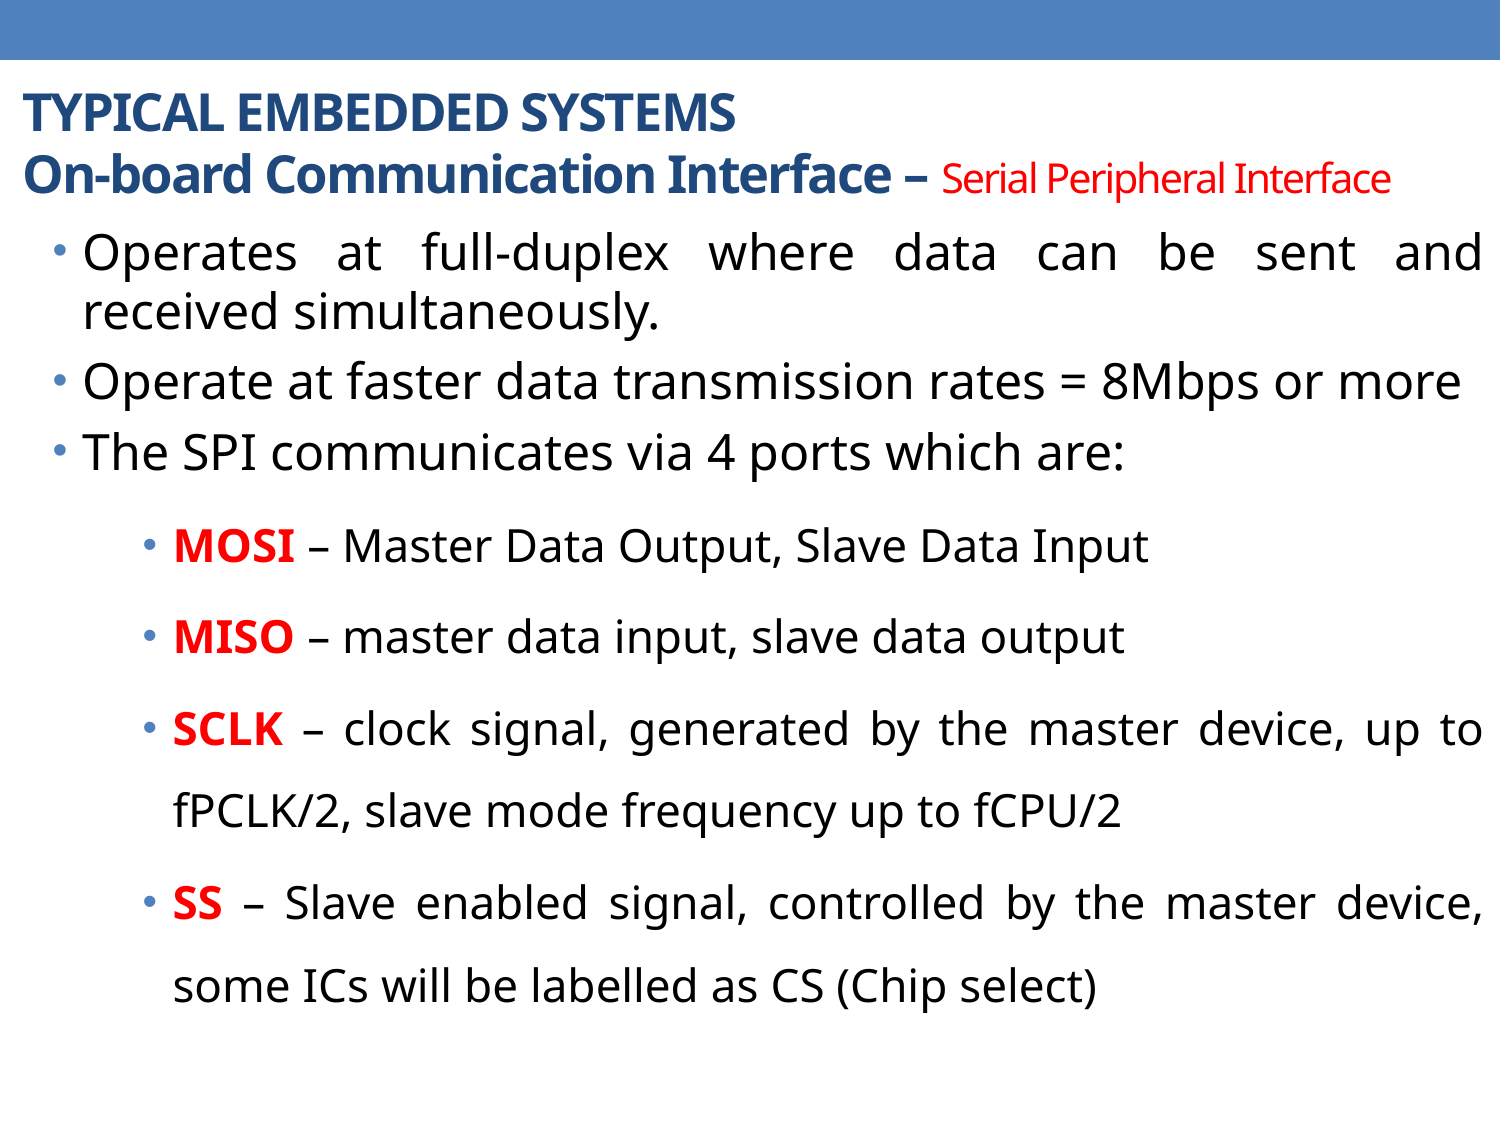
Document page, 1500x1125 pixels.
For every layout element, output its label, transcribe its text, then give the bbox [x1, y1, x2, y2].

list Operates at full-duplex where data can be sent and received simultaneously. Operate at faster data transmission rates = 8Mbps or more The SPI communicates via 4 ports which are: MOSI – Master Data Output, Slave Data Input MISO – master data input, slave data output SCLK – clock signal, generated by the master device, up to fPCLK/2, slave mode frequency up to fCPU/2 SS – Slave enabled signal, controlled by the master device, some ICs will be labelled as CS (Chip select) [37, 212, 1500, 1100]
title TYPICAL EMBEDDED SYSTEMS On-board Communication Interface – Serial Peripheral Interface [7, 69, 1470, 214]
